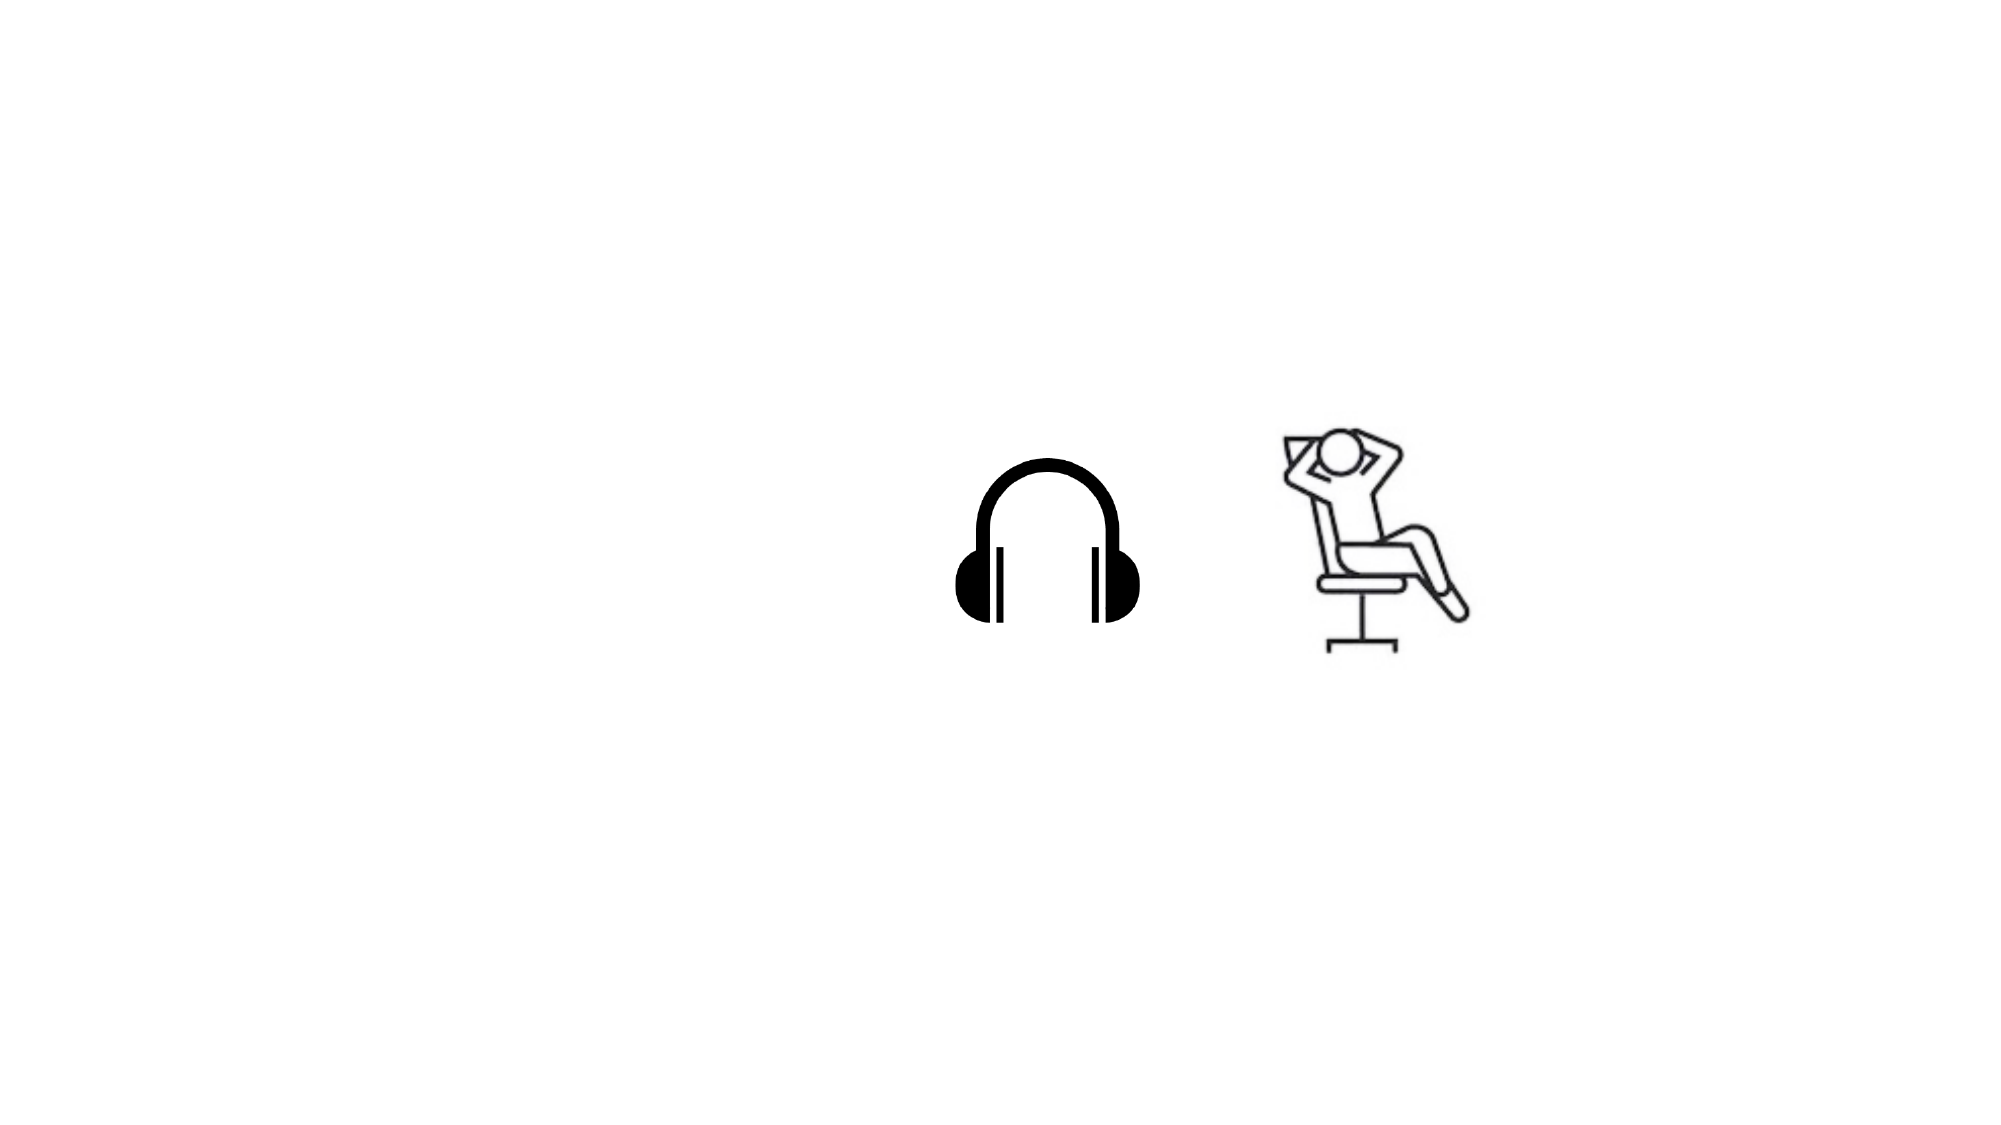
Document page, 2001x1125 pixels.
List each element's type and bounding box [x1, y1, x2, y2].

picture [1228, 411, 1510, 672]
picture [947, 451, 1148, 631]
